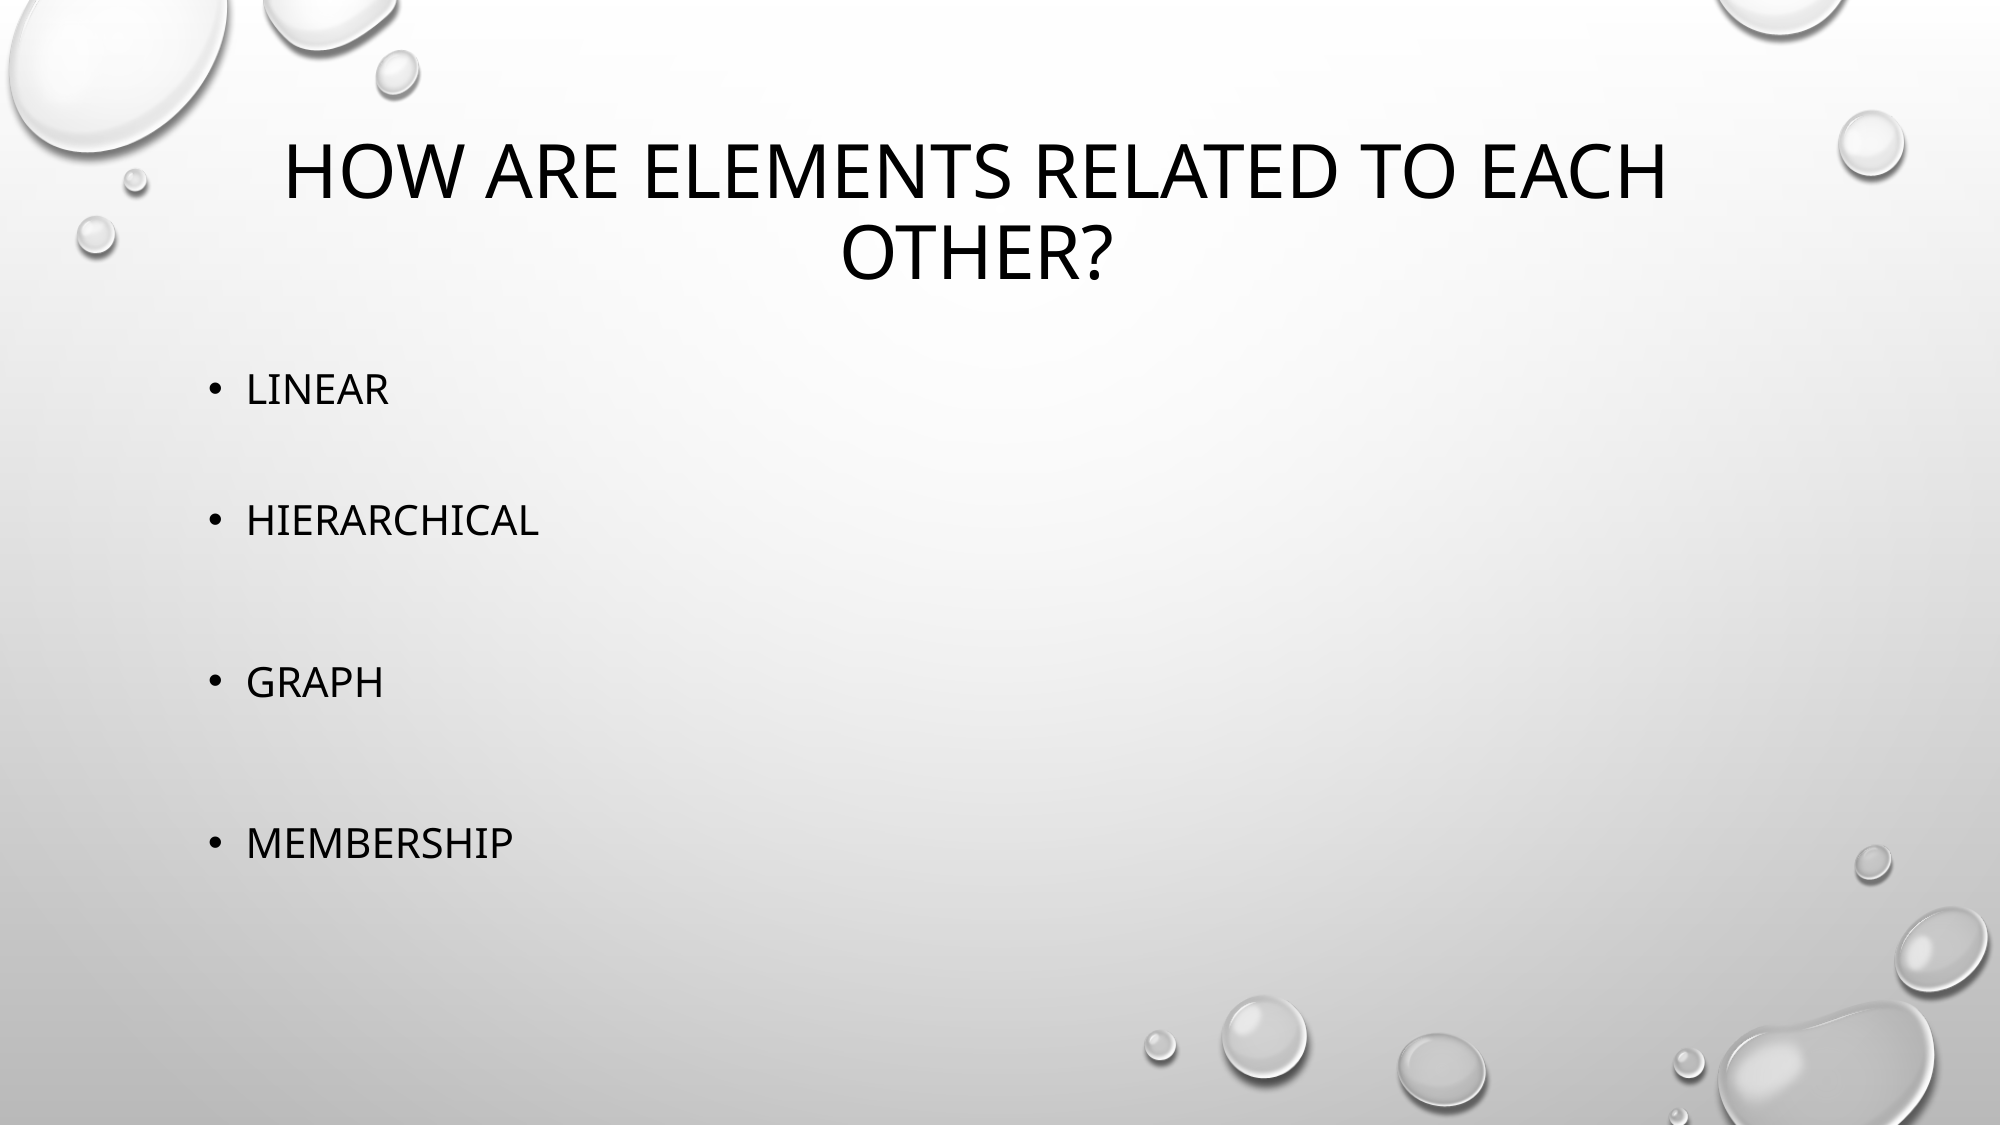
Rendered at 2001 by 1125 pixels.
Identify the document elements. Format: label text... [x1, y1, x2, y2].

picture [0, 0, 2000, 1125]
list Linear Hierarchical Graph membership [193, 345, 1894, 907]
title How are elements related to each other? [126, 83, 1827, 346]
